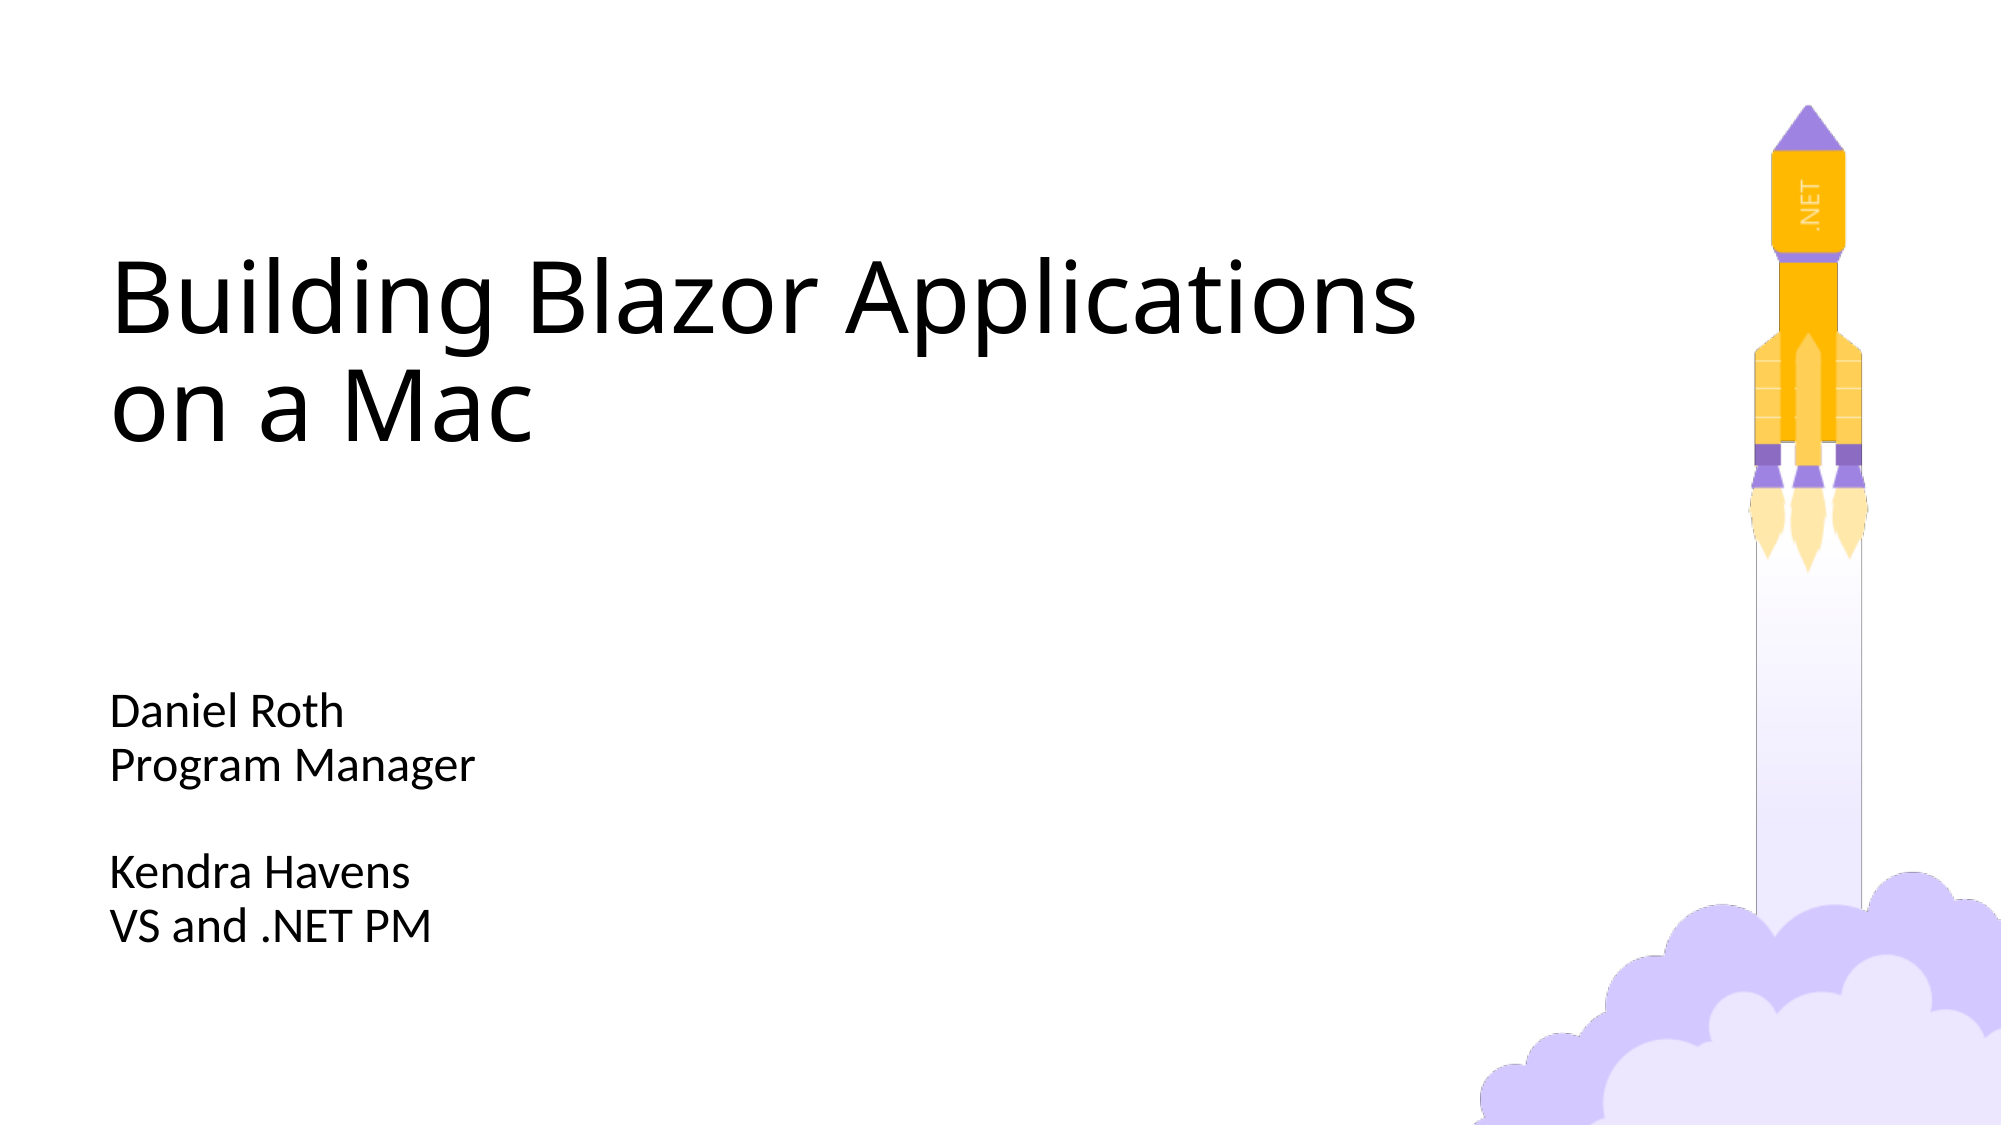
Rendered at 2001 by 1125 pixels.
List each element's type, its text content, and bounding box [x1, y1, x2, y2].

picture [1441, 36, 2000, 1125]
subtitle Daniel Roth Program Manager Kendra Havens VS and .NET PM [94, 676, 1269, 998]
title Building Blazor Applications on a Mac [94, 109, 1441, 471]
